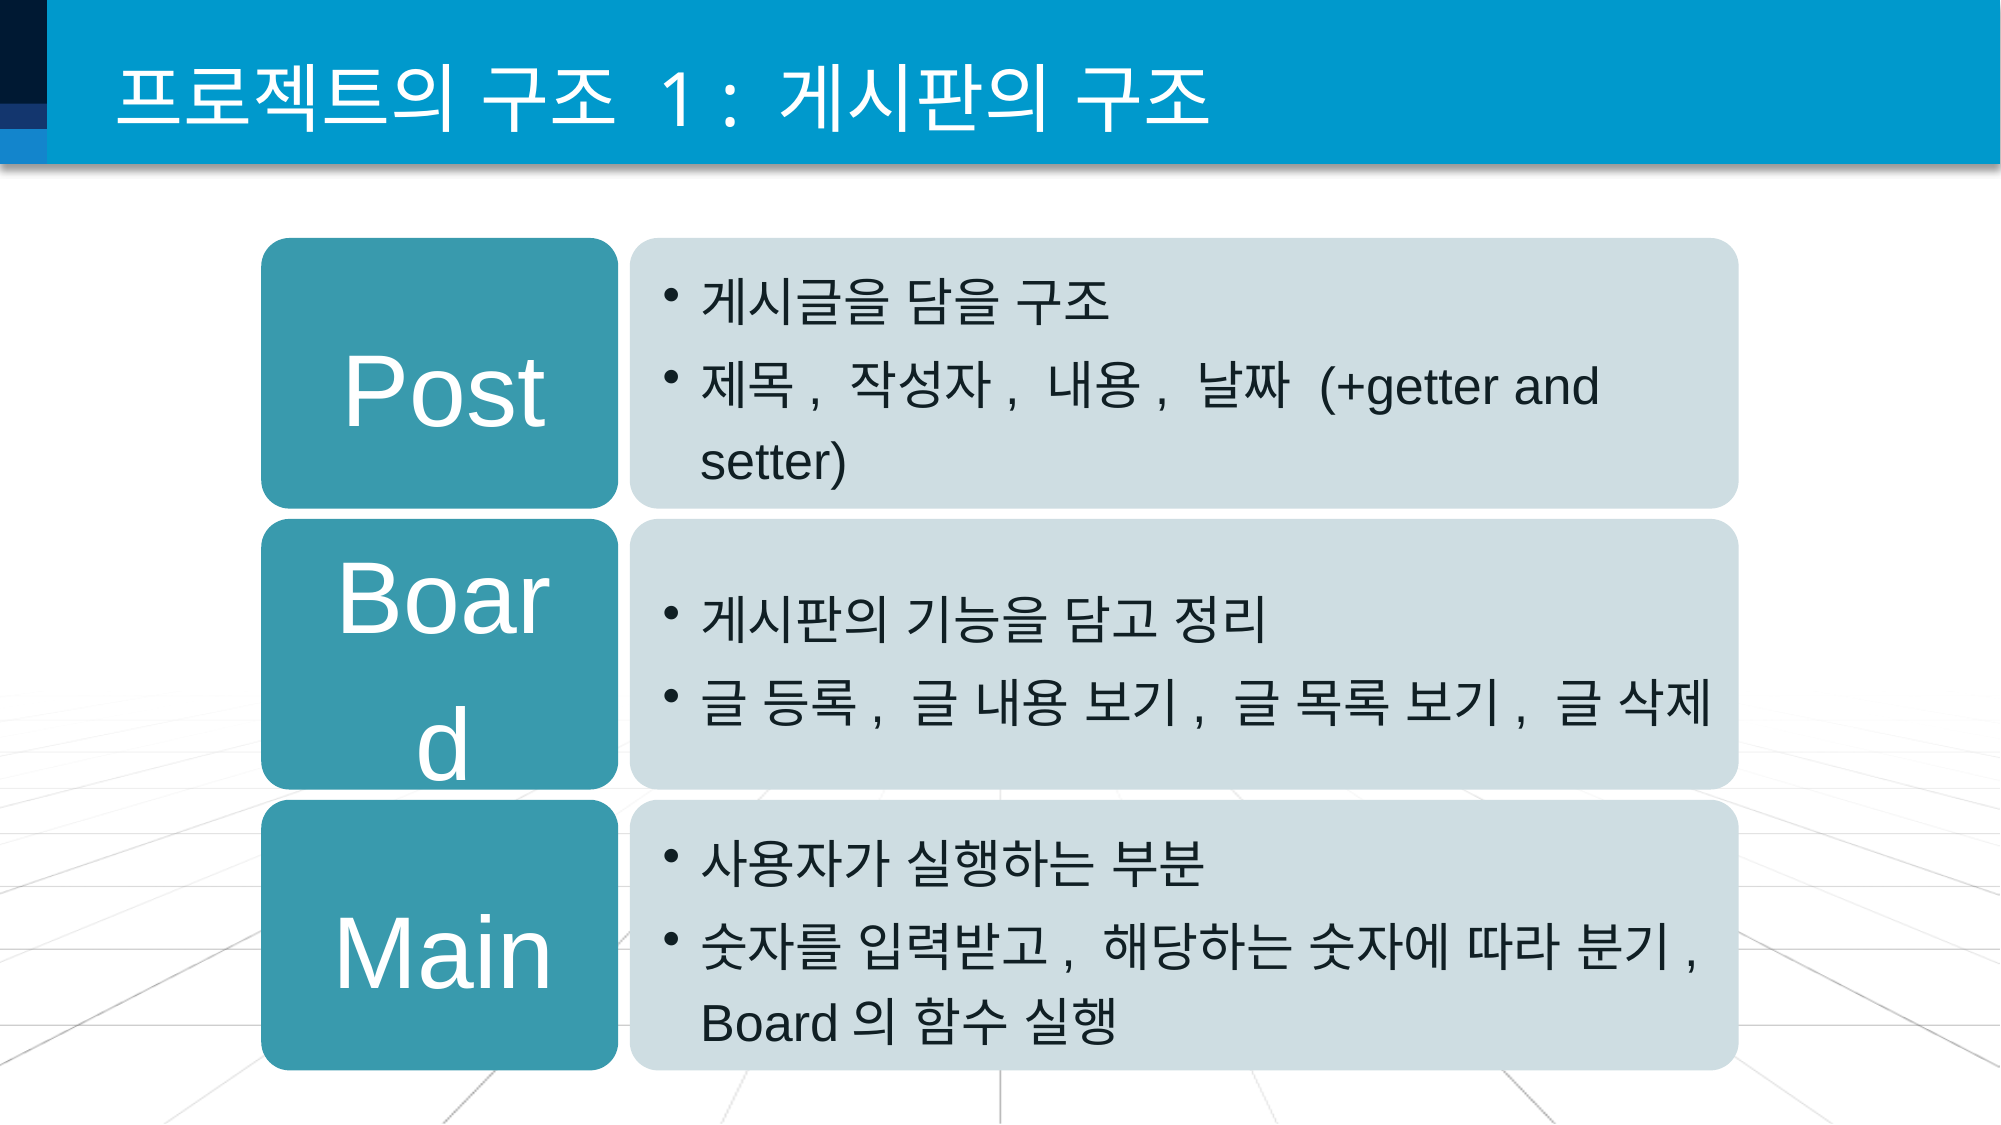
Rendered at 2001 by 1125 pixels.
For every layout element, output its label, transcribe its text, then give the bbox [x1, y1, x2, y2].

title 프로젝트의 구조 1 : 게시판의 구조 [99, 31, 1900, 163]
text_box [262, 239, 1738, 1069]
